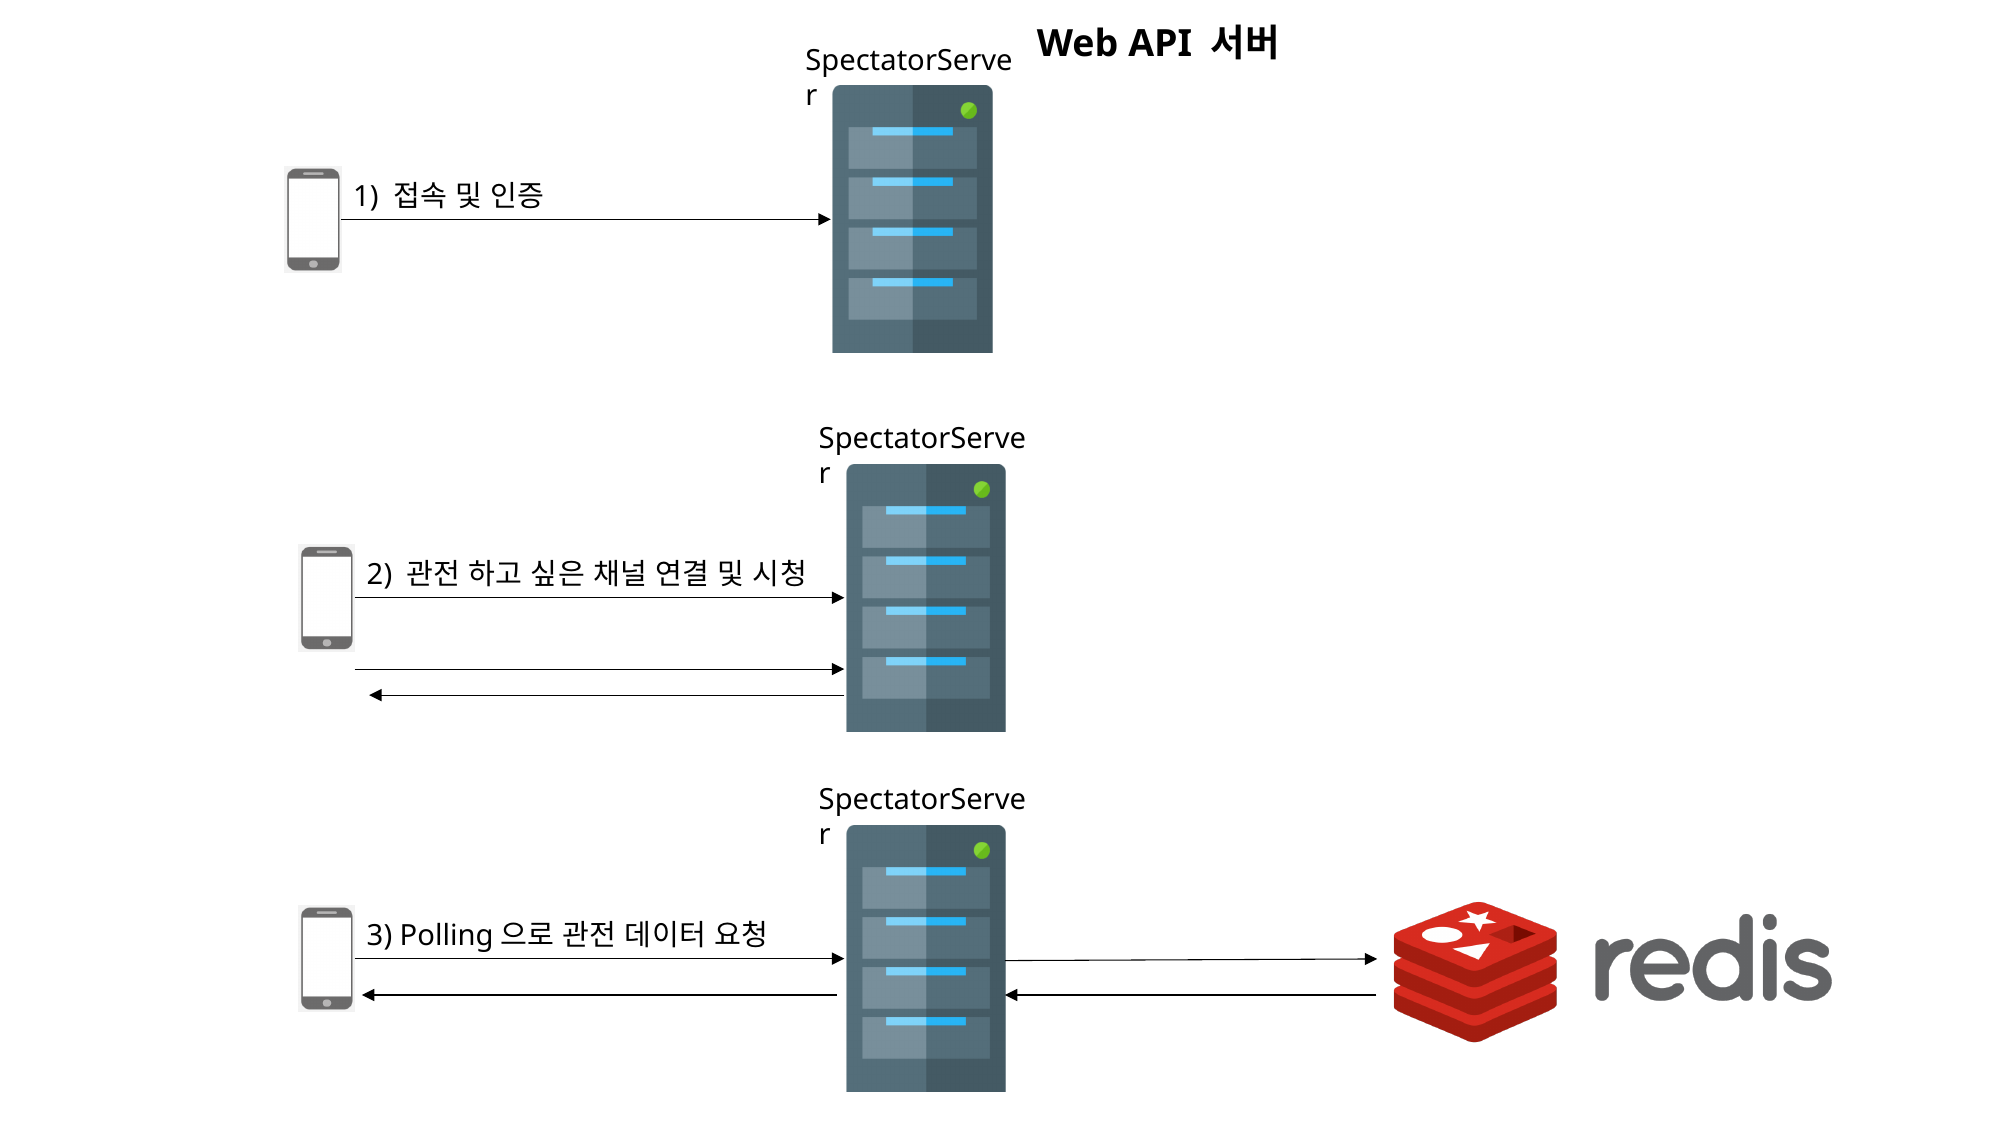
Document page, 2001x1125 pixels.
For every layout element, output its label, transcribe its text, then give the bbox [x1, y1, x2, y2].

picture [1389, 897, 1836, 1047]
picture [298, 905, 355, 1012]
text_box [785, 21, 1038, 353]
text_box 3) Polling으로 관전 데이터 요청 [355, 908, 798, 958]
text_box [798, 760, 1051, 1093]
text_box 2) 관전 하고 싶은 채널 연결 및 시청 [355, 547, 798, 597]
picture [284, 165, 342, 273]
picture [298, 544, 355, 652]
text_box 1) 접속 및 인증 [342, 169, 785, 219]
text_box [798, 399, 1051, 732]
text_box Web API 서버 [1022, 11, 1335, 72]
